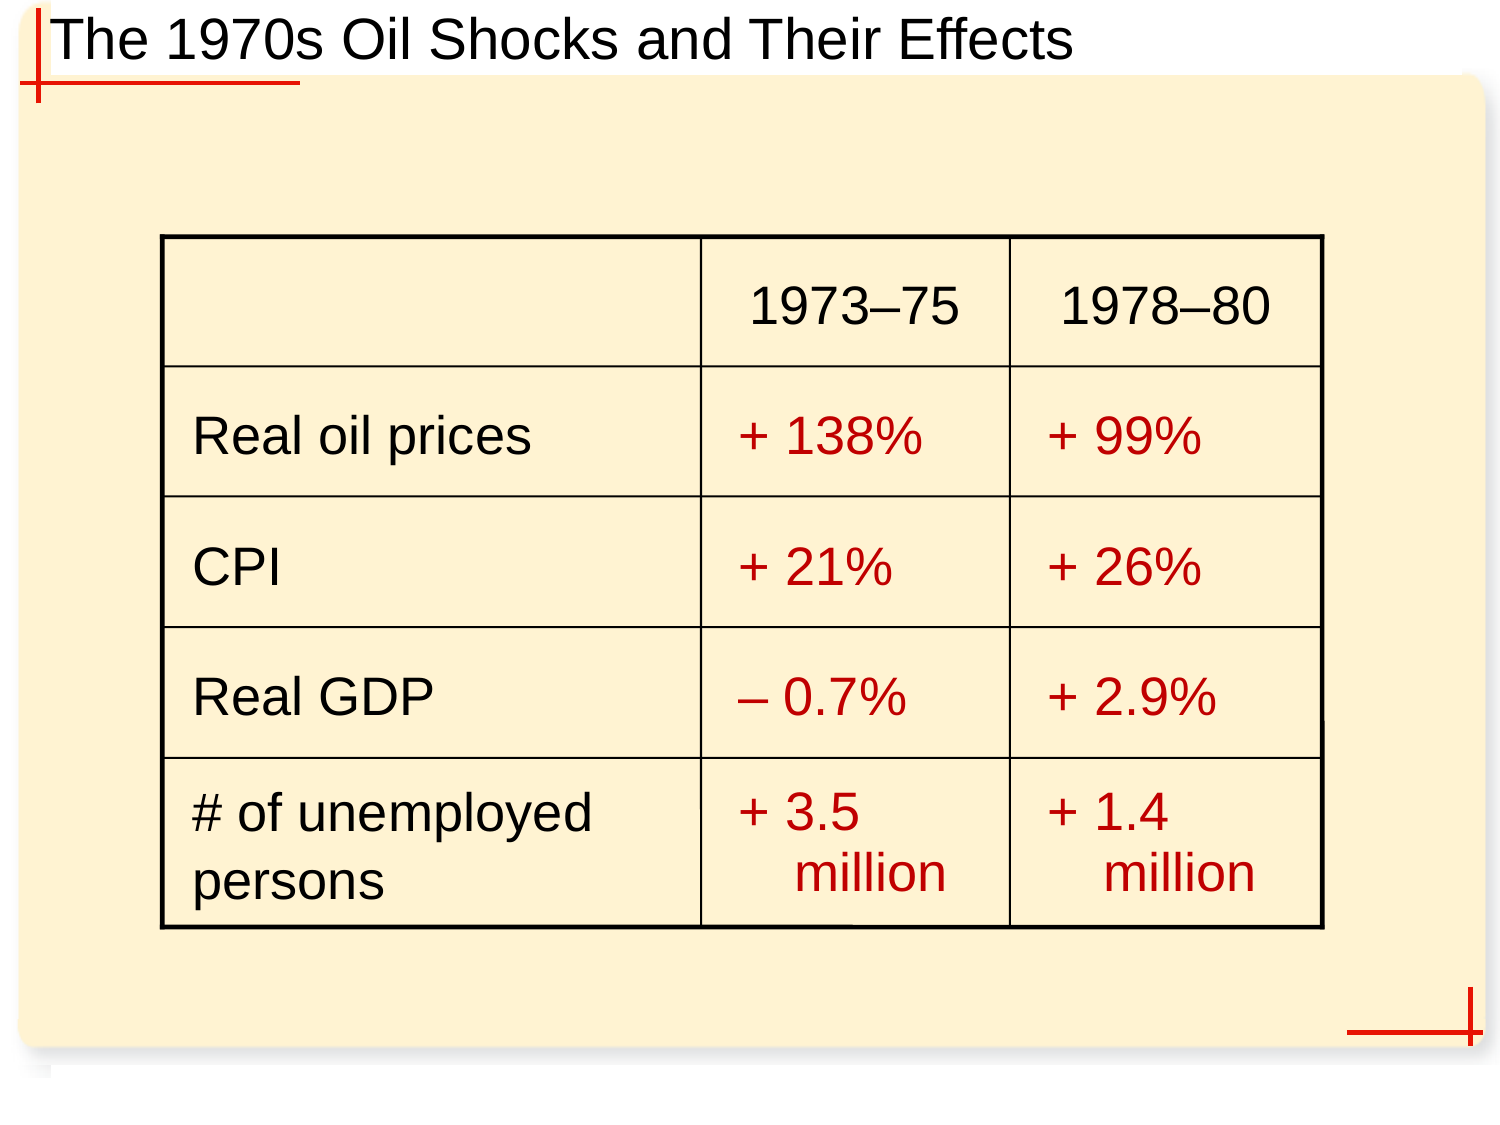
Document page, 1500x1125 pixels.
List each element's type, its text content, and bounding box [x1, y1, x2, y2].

text_box # of unemployed persons [163, 758, 695, 927]
picture [0, 0, 1500, 1078]
title The 1970s Oil Shocks and Their Effects [34, 0, 1474, 73]
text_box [700, 366, 1011, 928]
text_box CPI [163, 497, 695, 627]
text_box 1978–80 [1010, 237, 1322, 365]
text_box [163, 237, 700, 366]
text_box Real GDP [163, 628, 695, 757]
text_box Real oil prices [163, 367, 697, 496]
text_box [1012, 366, 1323, 928]
text_box 1973–75 [701, 237, 1009, 364]
